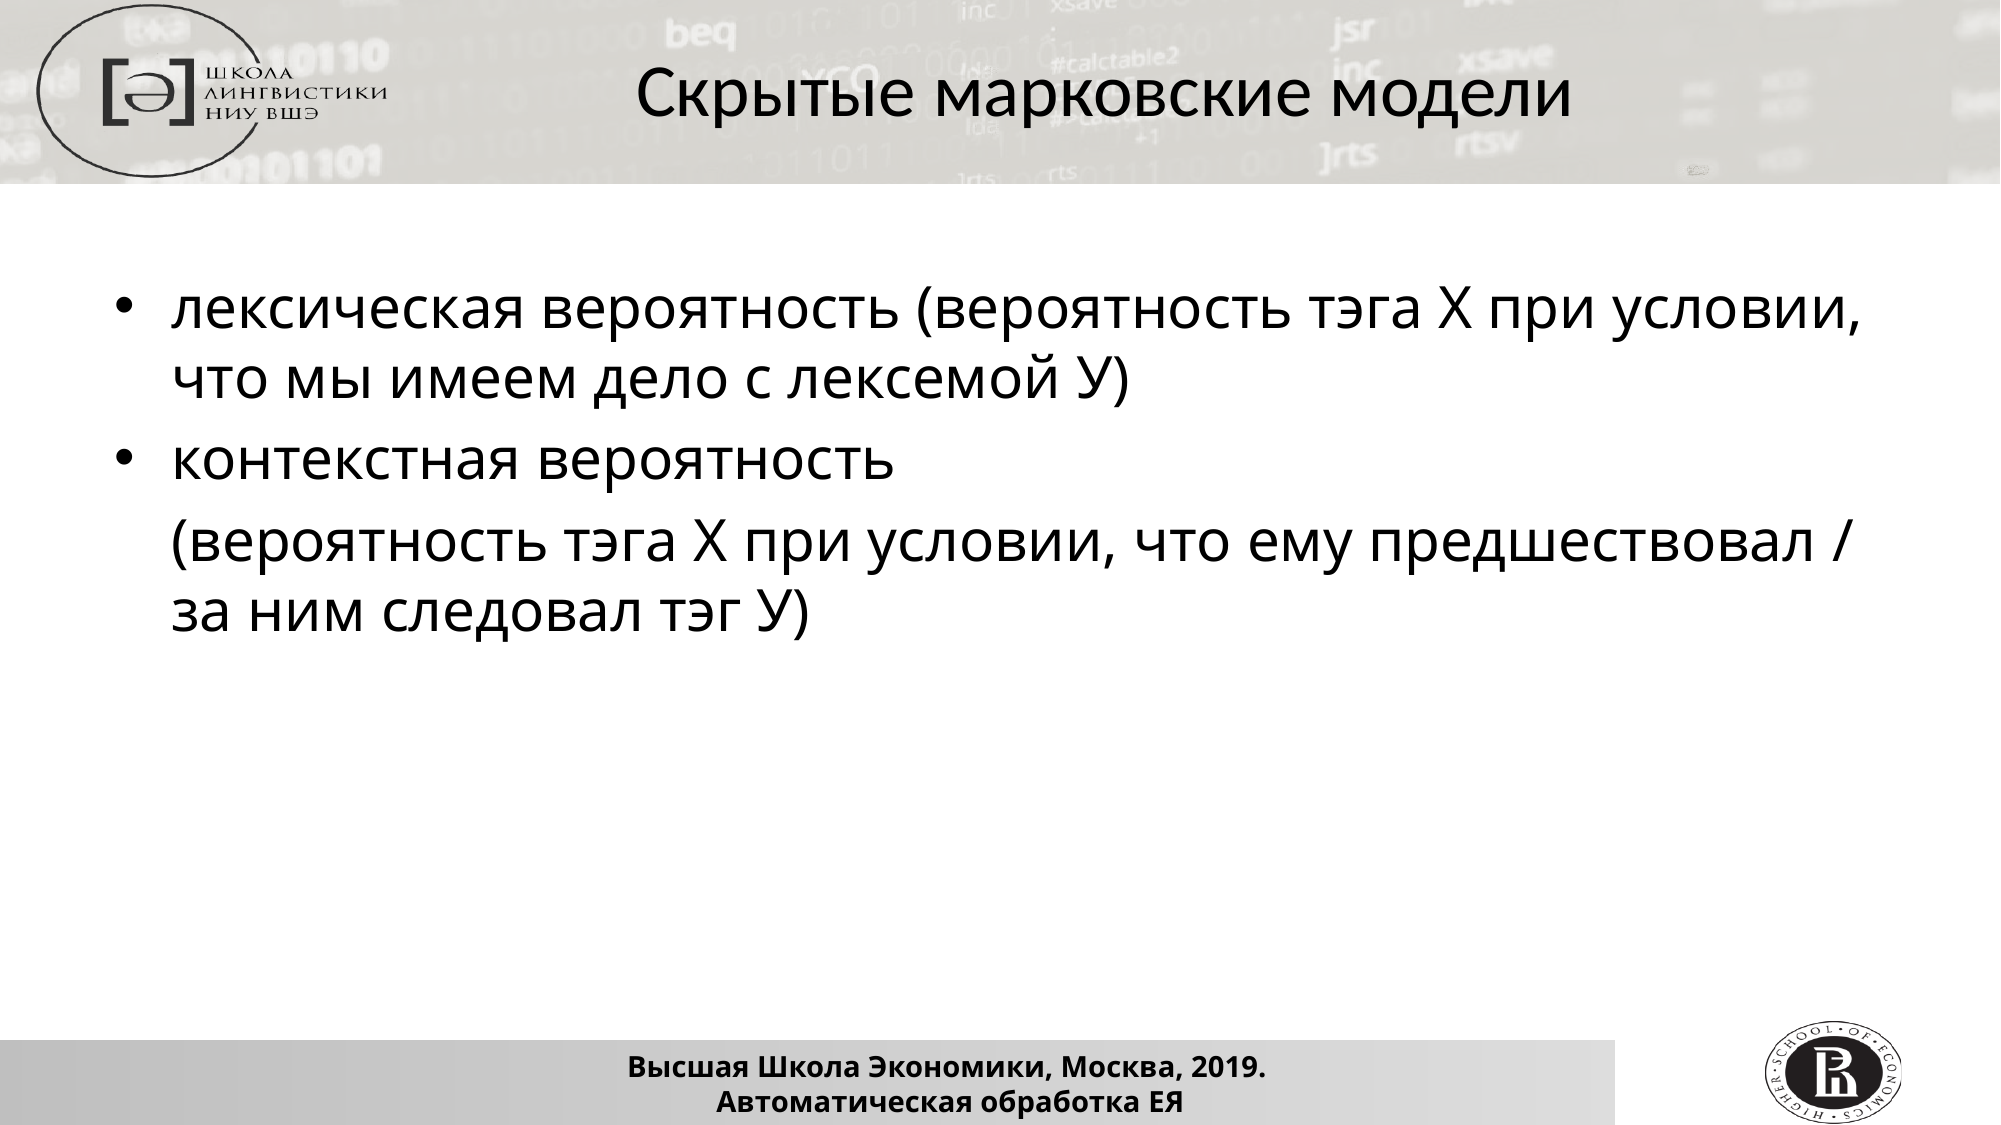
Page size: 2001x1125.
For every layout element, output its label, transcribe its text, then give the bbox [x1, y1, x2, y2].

list лексическая вероятность (вероятность тэга Х при условии, что мы имеем дело с лексемой У) контекстная вероятность (вероятность тэга Х при условии, что ему предшествовал / за ним следовал тэг У) [99, 262, 1900, 1005]
text_box Скрытые марковские модели [393, 0, 1817, 173]
picture [1765, 1021, 1902, 1125]
picture [31, 0, 387, 181]
